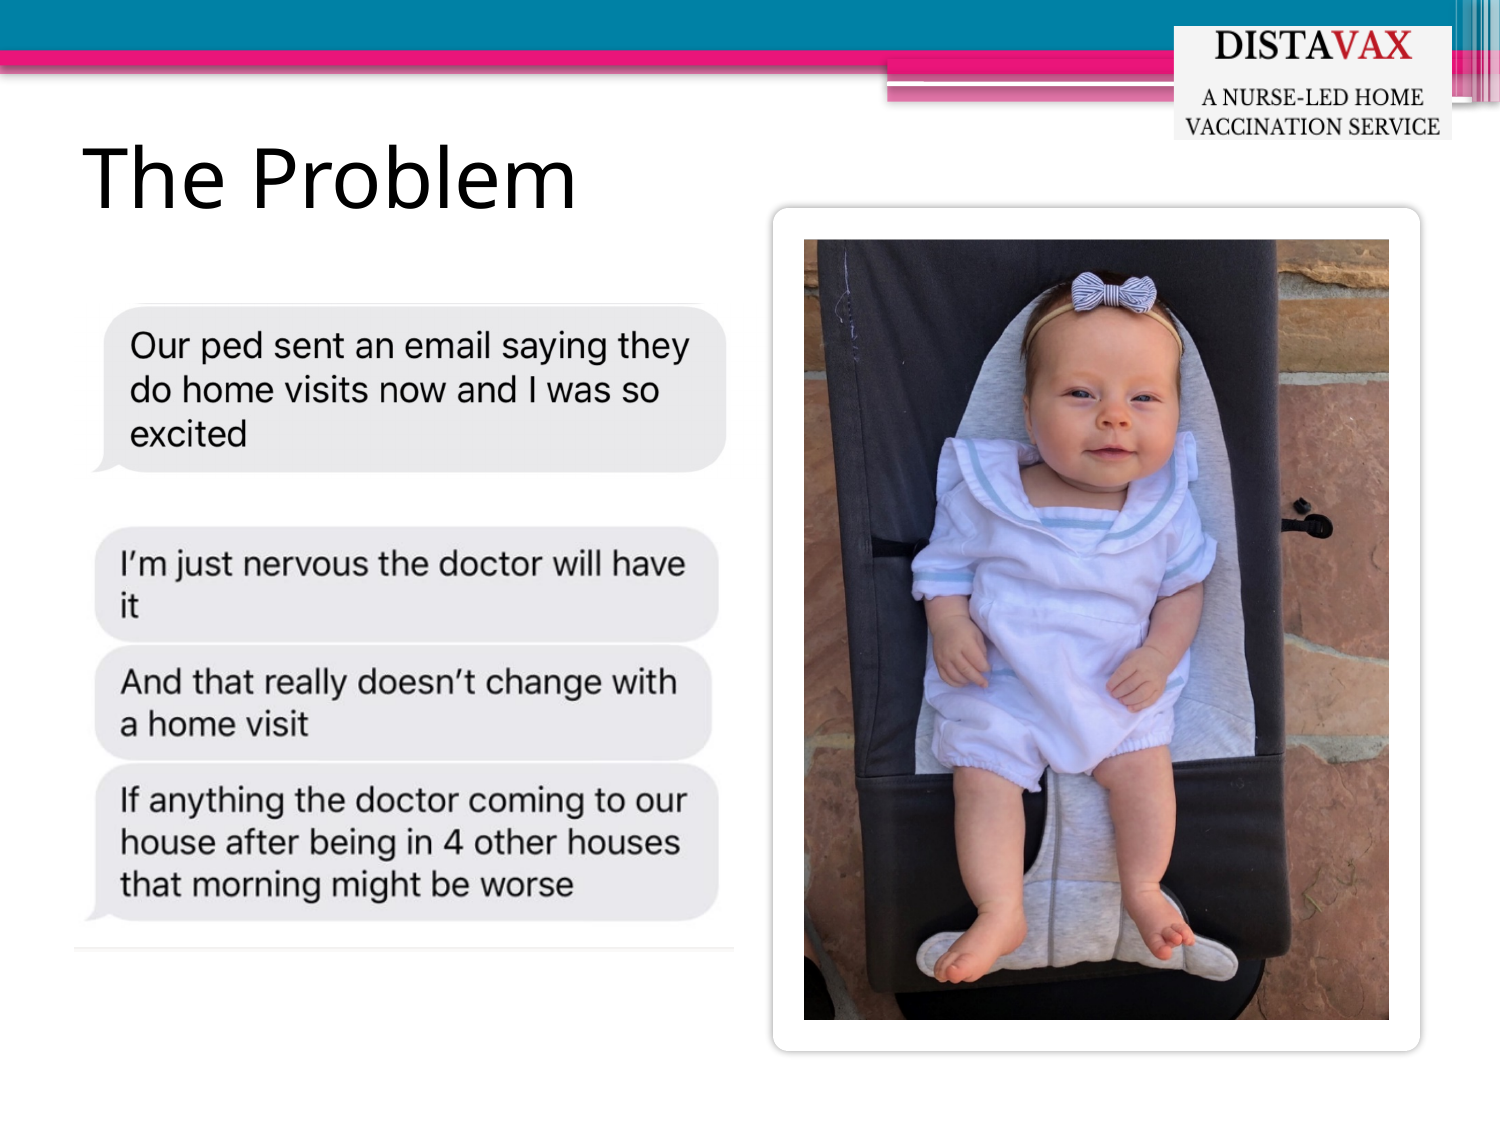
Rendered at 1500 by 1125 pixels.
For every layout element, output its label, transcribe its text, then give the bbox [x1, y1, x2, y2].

picture [74, 241, 1487, 1019]
picture [1173, 27, 1453, 141]
text_box The Problem [67, 118, 1500, 233]
